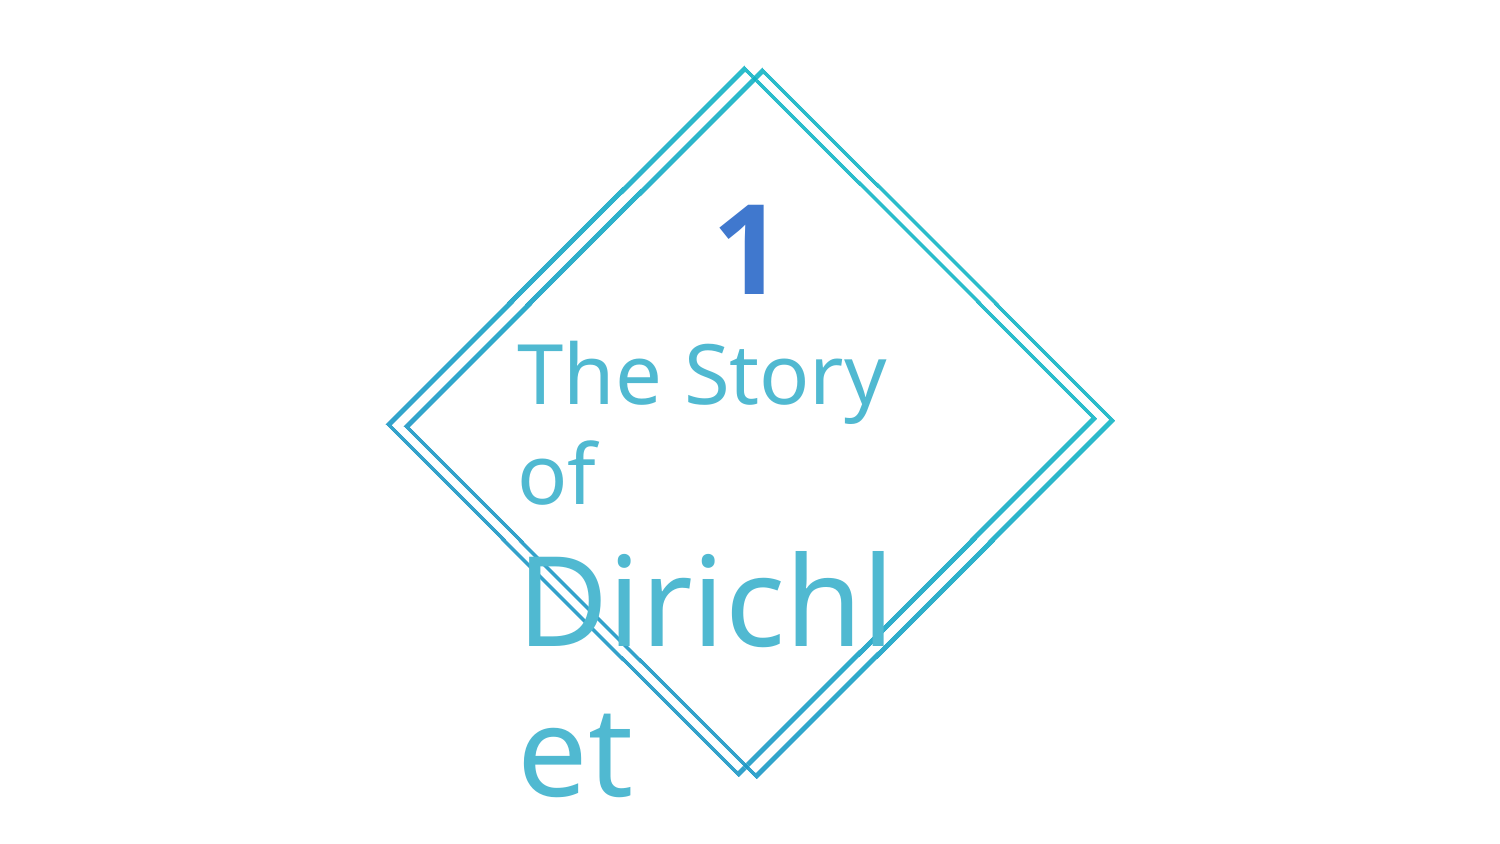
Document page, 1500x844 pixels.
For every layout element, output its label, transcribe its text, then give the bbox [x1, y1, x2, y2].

text_box [402, 326, 502, 526]
text_box [515, 65, 1117, 558]
text_box [383, 63, 754, 543]
text_box 1 [697, 162, 809, 313]
text_box The Story of Dirichlet [502, 313, 979, 829]
text_box [755, 79, 1098, 537]
